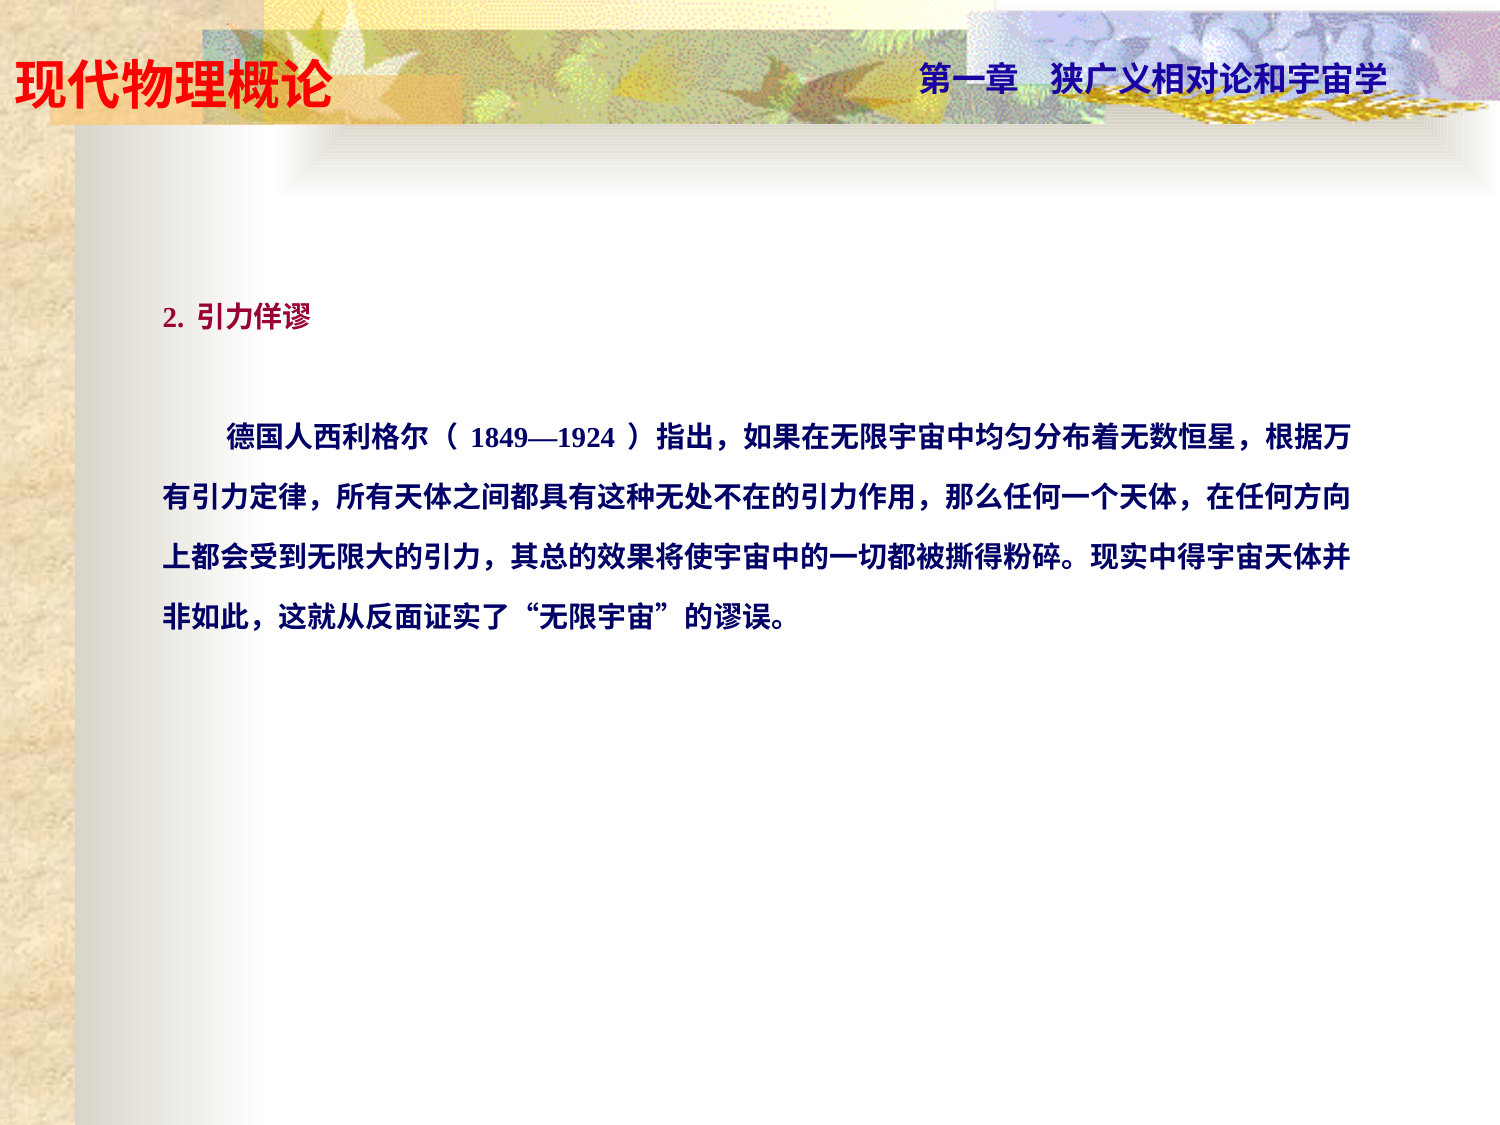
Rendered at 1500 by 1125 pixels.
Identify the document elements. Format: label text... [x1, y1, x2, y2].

text_box 2.引力佯谬 德国人西利格尔（1849—1924）指出，如果在无限宇宙中均匀分布着无数恒星，根据万有引力定律，所有天体之间都具有这种无处不在的引力作用，那么任何一个天体，在任何方向上都会受到无限大的引力，其总的效果将使宇宙中的一切都被撕得粉碎。现实中得宇宙天体并非如此，这就从反面证实了“无限宇宙”的谬误。 [147, 285, 1388, 660]
picture [0, 0, 1500, 1125]
picture [310, 68, 320, 75]
